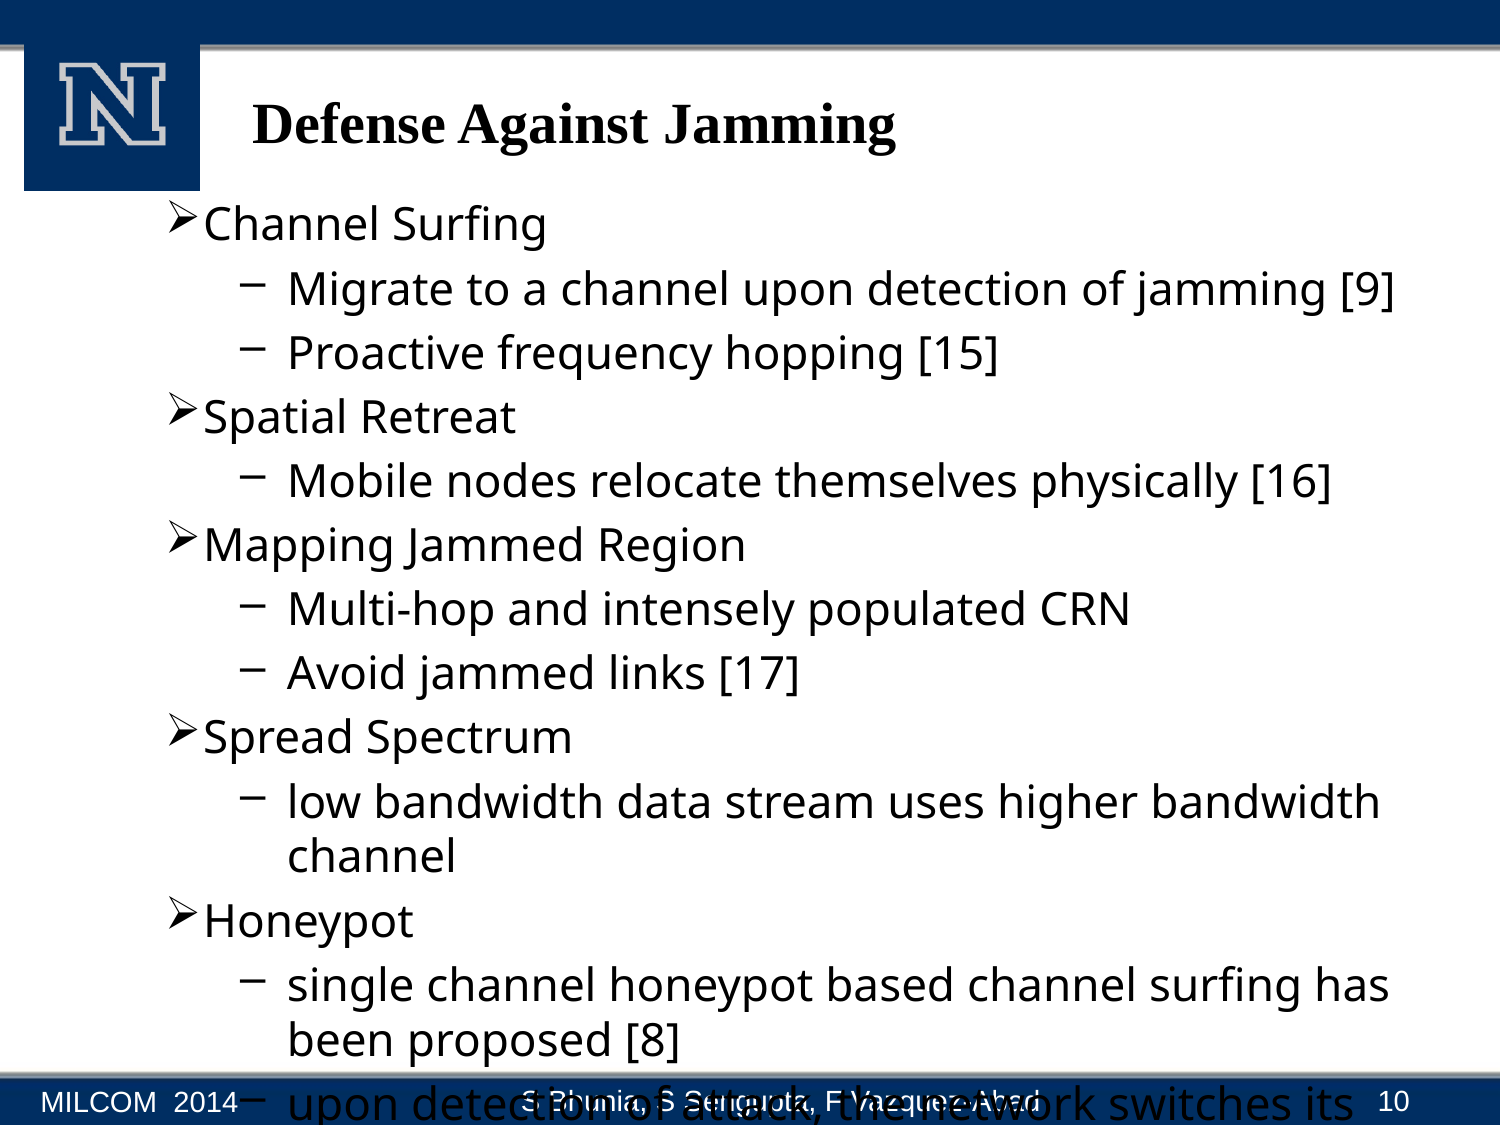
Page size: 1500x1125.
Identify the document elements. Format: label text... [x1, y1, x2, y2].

slide_number 10 [1074, 1074, 1426, 1125]
list Channel Surfing Migrate to a channel upon detection of jamming [9] Proactive frequency hopping [15] Spatial Retreat Mobile nodes relocate themselves physically [16] Mapping Jammed Region Multi-hop and intensely populated CRN Avoid jammed links [17] Spread Spectrum low bandwidth data stream uses higher bandwidth channel Honeypot single channel honeypot based channel surfing has been proposed [8] upon detection of attack, the network switches its channel [150, 187, 1463, 1063]
picture [0, 0, 1500, 191]
title Defense Against Jamming [237, 62, 1450, 187]
picture [0, 1062, 1500, 1125]
